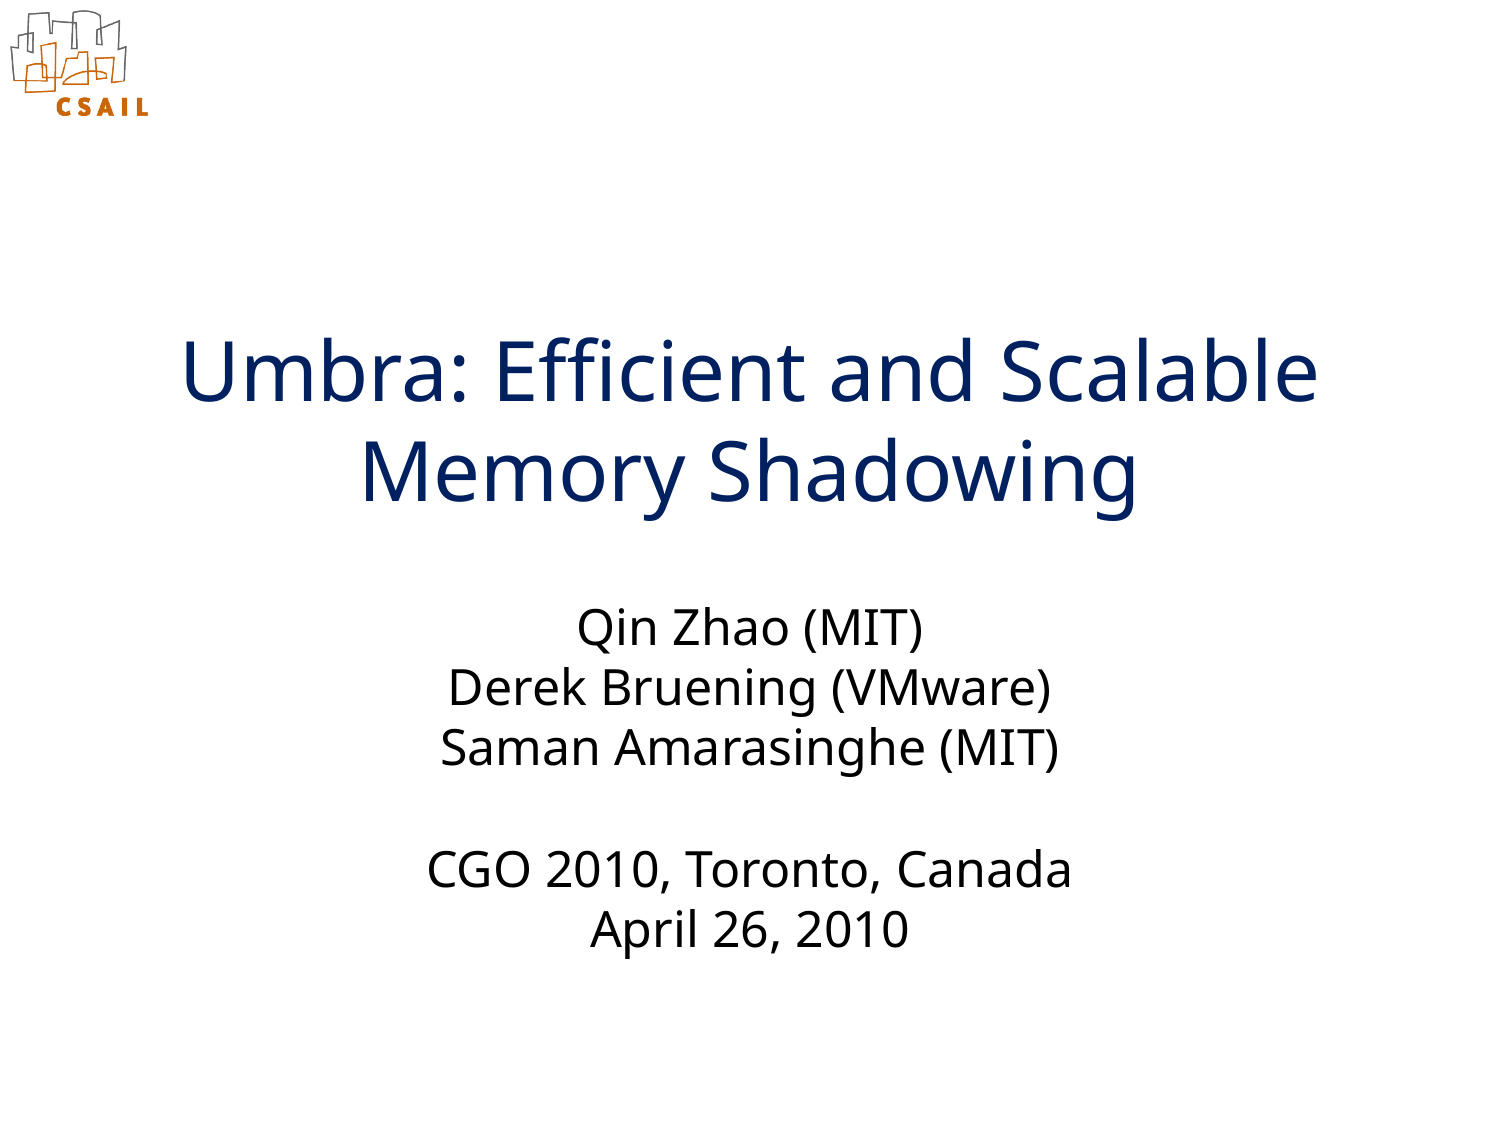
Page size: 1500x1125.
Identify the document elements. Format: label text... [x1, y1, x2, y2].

text_box CGO 2010, Toronto, Canada April 26, 2010 [122, 830, 1377, 966]
text_box Qin Zhao (MIT) Derek Bruening (VMware) Saman Amarasinghe (MIT) [350, 588, 1150, 784]
picture [10, 10, 148, 116]
subtitle Umbra: Efficient and Scalable Memory Shadowing [93, 310, 1407, 486]
